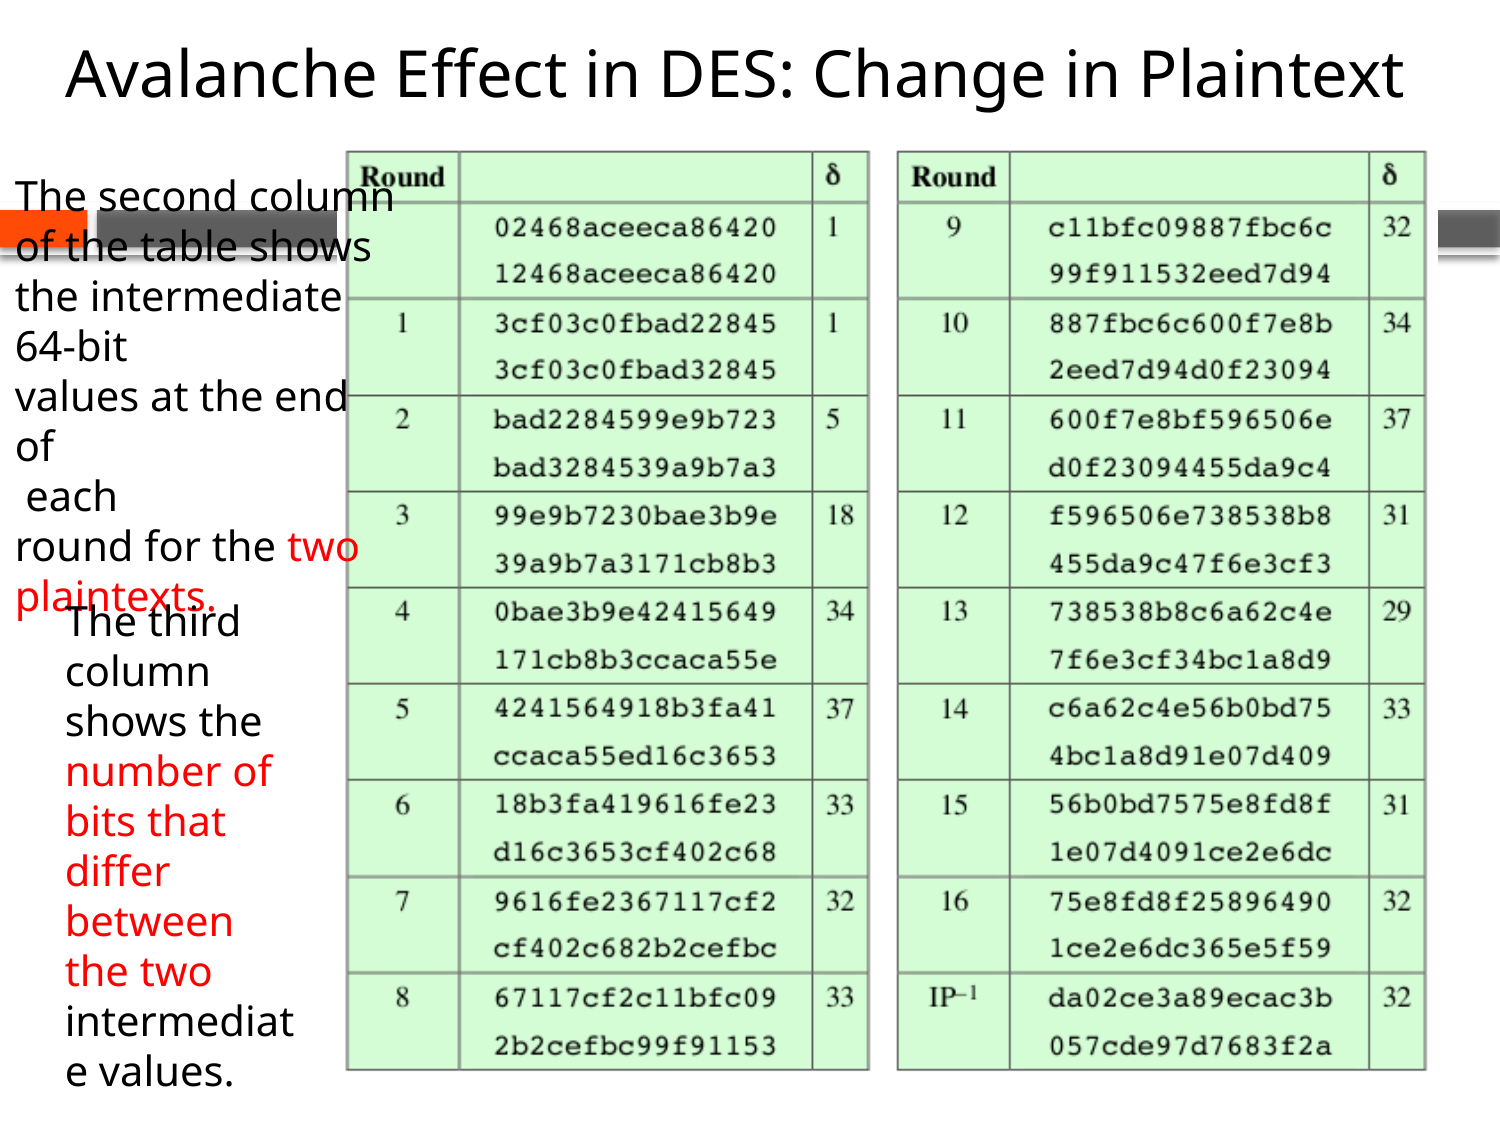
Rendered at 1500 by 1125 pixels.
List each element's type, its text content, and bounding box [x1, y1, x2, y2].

text_box The third column shows the number of bits that differ between the two intermediate values. [50, 587, 313, 1103]
title Avalanche Effect in DES: Change in Plaintext [50, 24, 1438, 130]
picture [337, 137, 1438, 1080]
text_box The second column of the table shows the intermediate 64-bit values at the end of each round for the two plaintexts. [0, 162, 331, 628]
